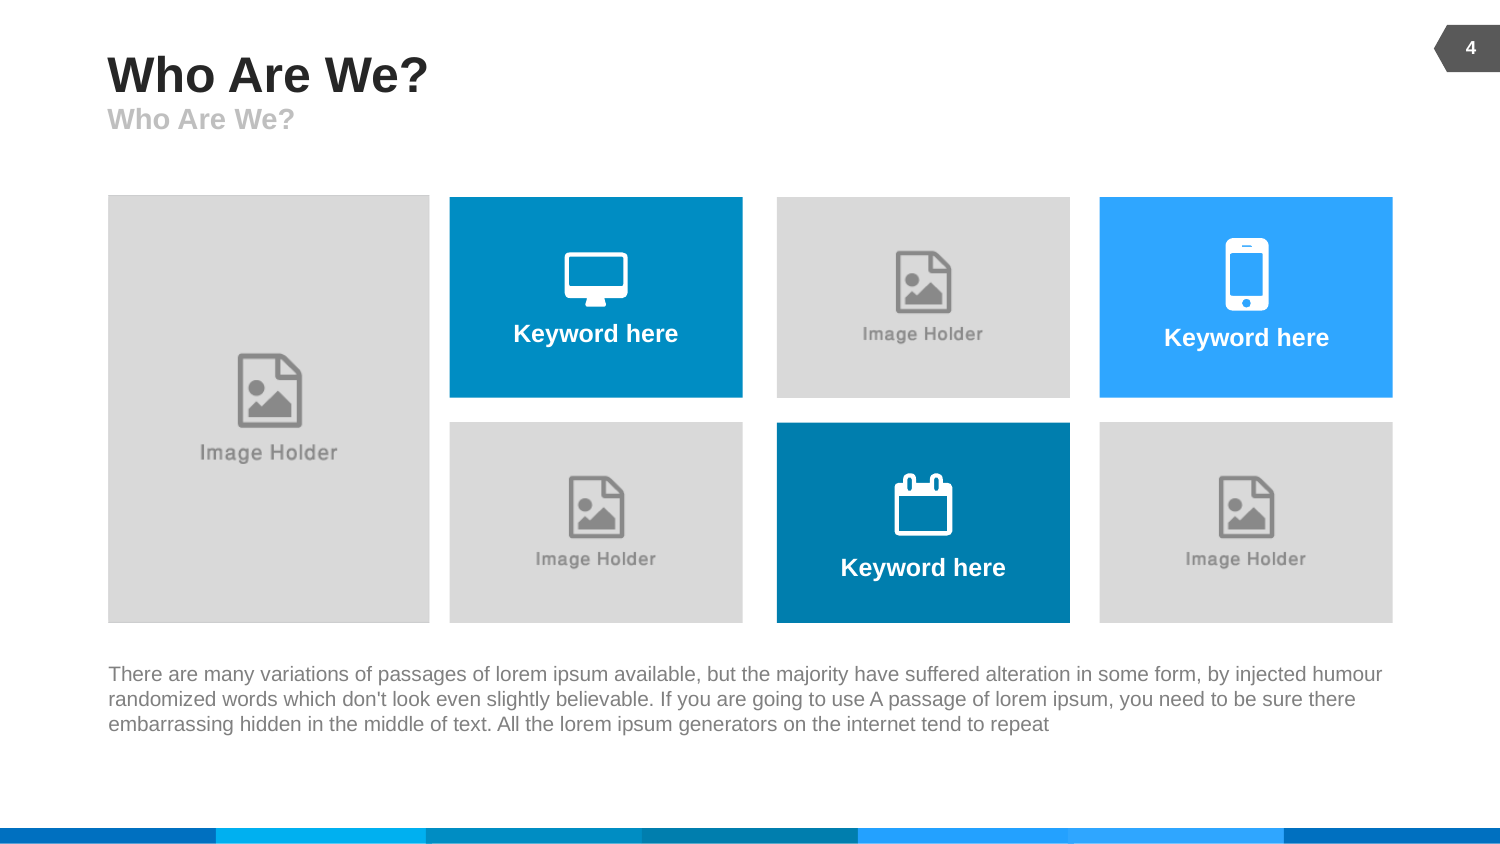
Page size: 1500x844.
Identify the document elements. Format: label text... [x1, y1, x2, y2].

text_box [564, 252, 628, 307]
text_box [775, 420, 1072, 625]
text_box There are many variations of passages of lorem ipsum available, but the majority have suffered alteration in some form, by injected humour randomized words which don't look even slightly believable. If you are going to use A passage of lorem ipsum, you need to be sure there embarrassing hidden in the middle of text. All the lorem ipsum generators on the internet tend to repeat [108, 660, 1416, 736]
text_box [106, 193, 431, 625]
text_box Keyword here [796, 551, 1050, 582]
text_box Keyword here [1120, 320, 1374, 351]
text_box [448, 195, 745, 400]
title Who Are We? [107, 43, 1033, 102]
text_box [1098, 195, 1395, 400]
slide_number 4 [1439, 24, 1500, 70]
text_box [1225, 238, 1269, 311]
text_box [448, 420, 745, 625]
text_box [775, 195, 1072, 400]
text_box Keyword here [469, 317, 723, 348]
text_box [894, 473, 953, 536]
list Who Are We? [107, 101, 783, 135]
text_box [1098, 420, 1395, 625]
